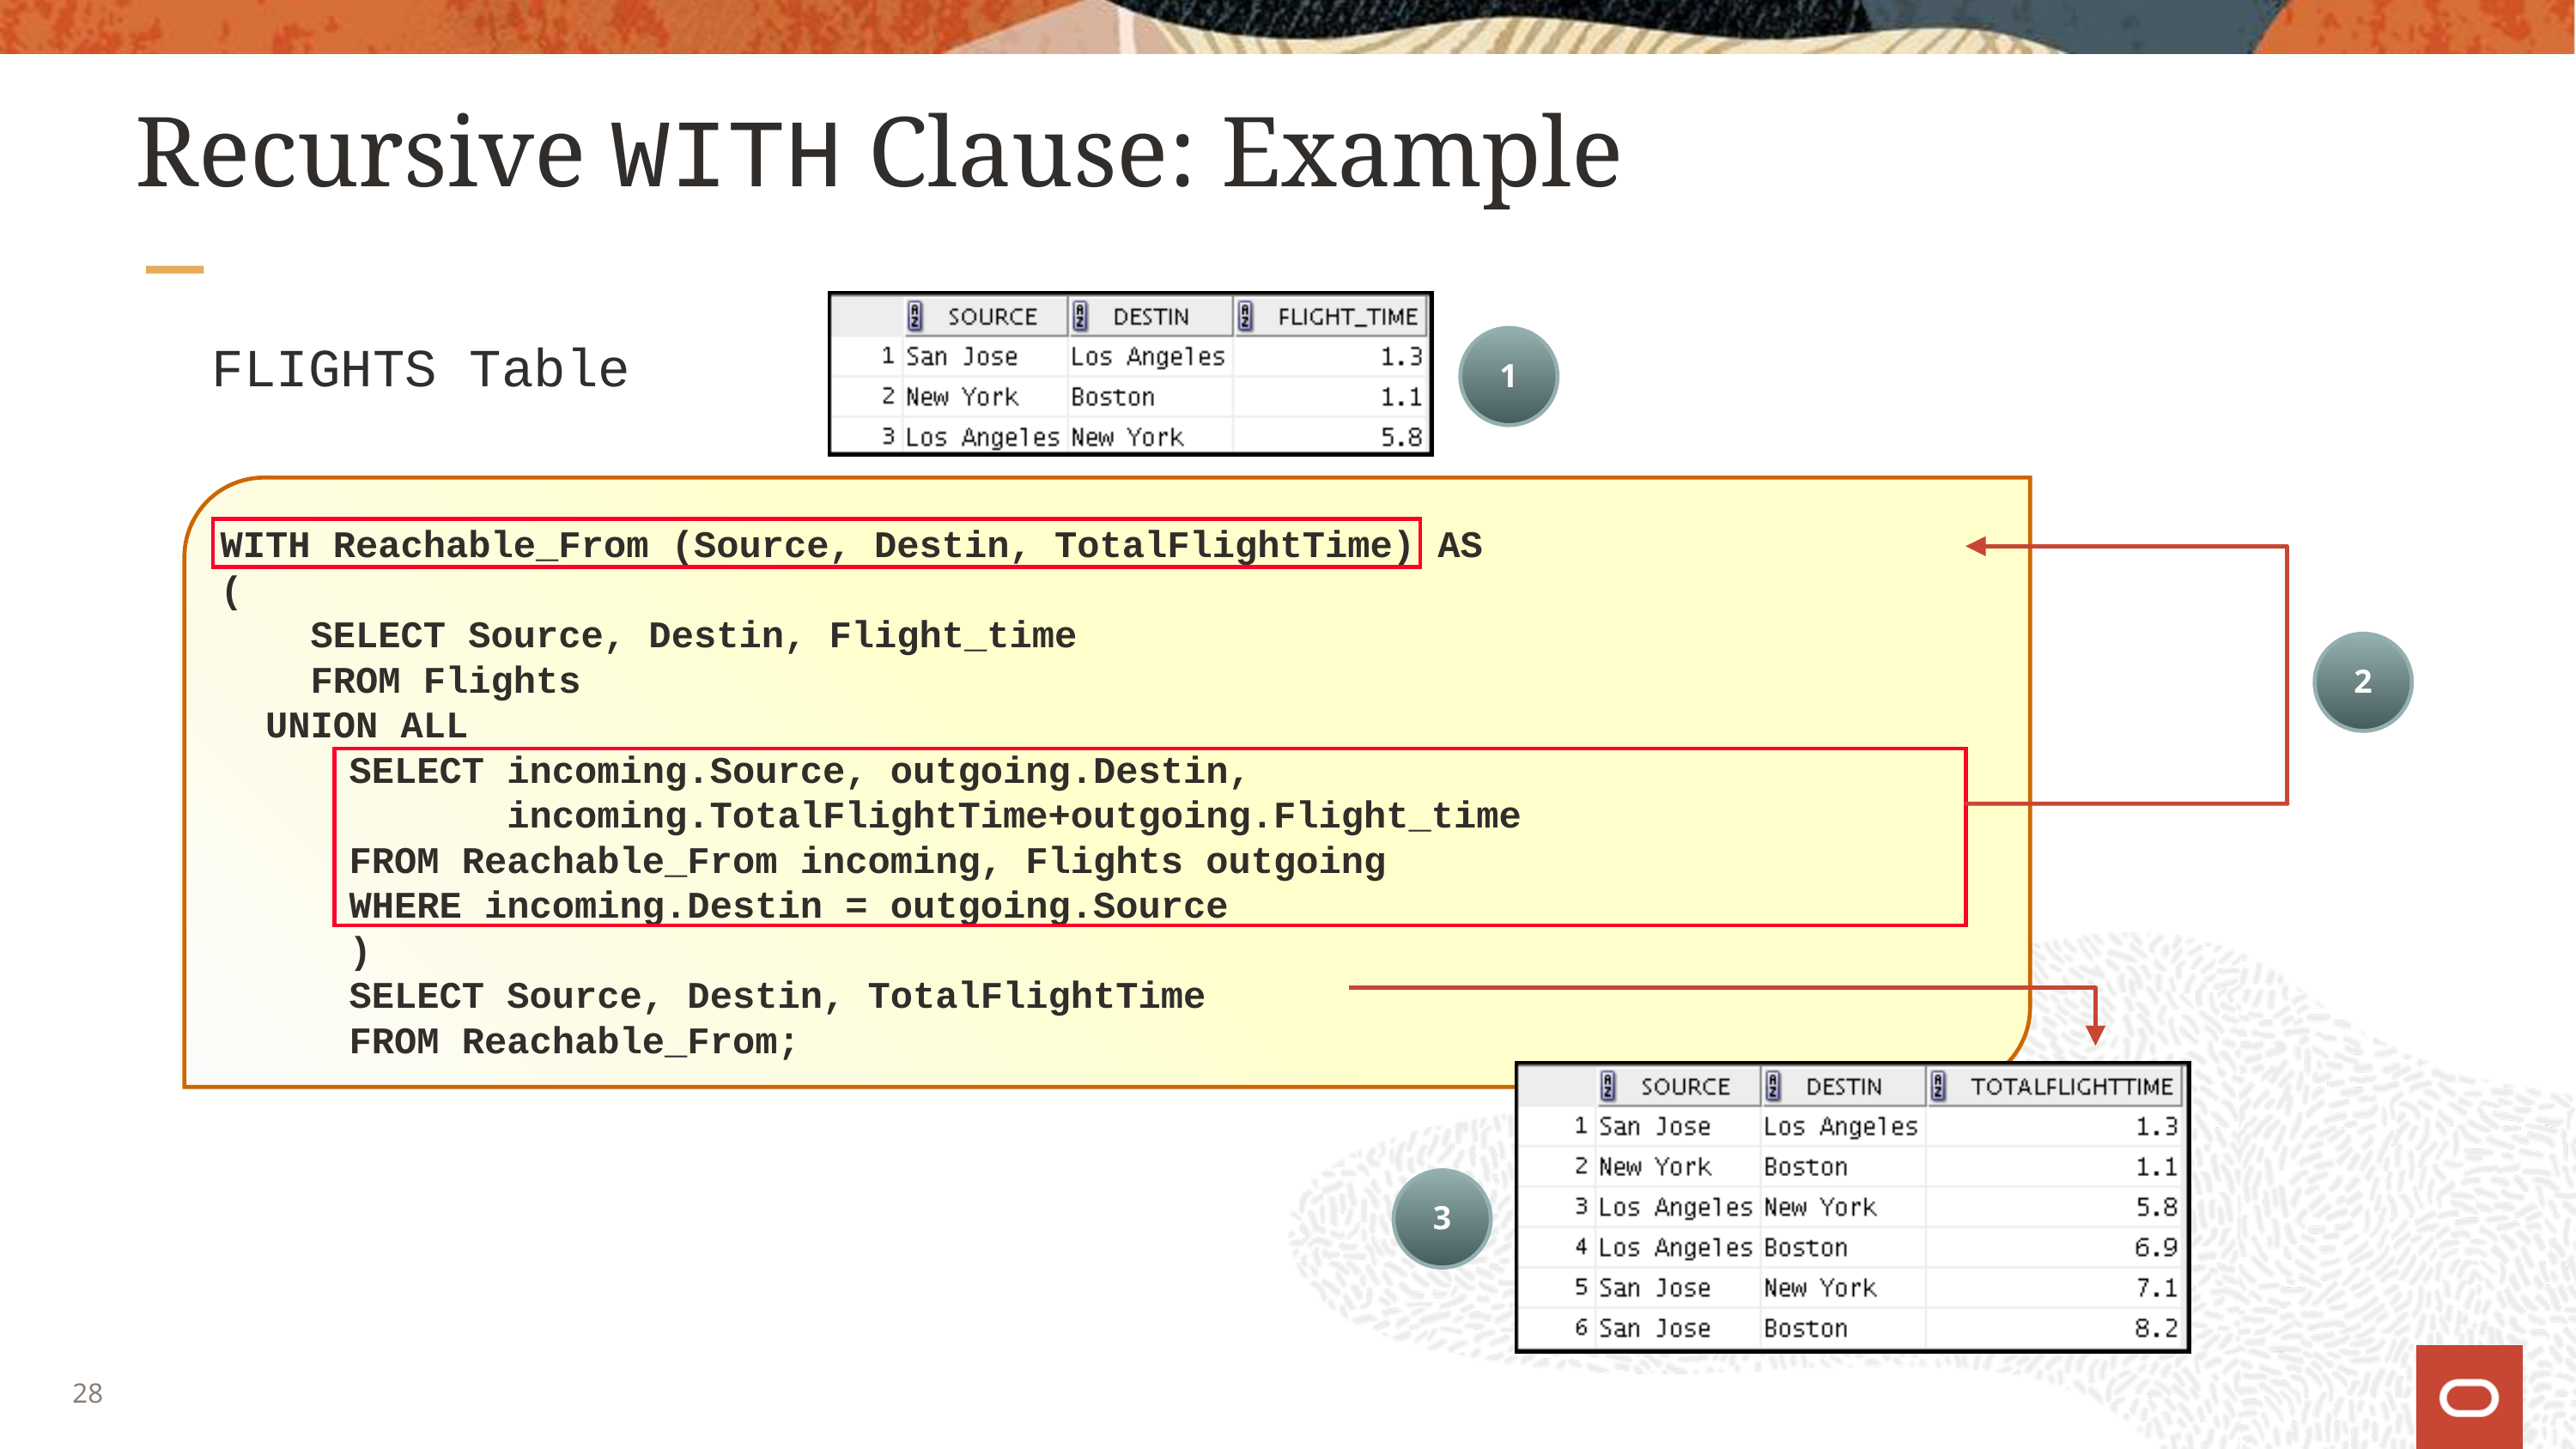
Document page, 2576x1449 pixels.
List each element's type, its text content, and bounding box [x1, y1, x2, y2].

text_box 2 [2314, 634, 2412, 731]
picture [2416, 1345, 2523, 1449]
title Recursive WITH Clause: Example [131, 86, 2445, 252]
picture [0, 0, 2576, 54]
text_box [184, 291, 2288, 1354]
